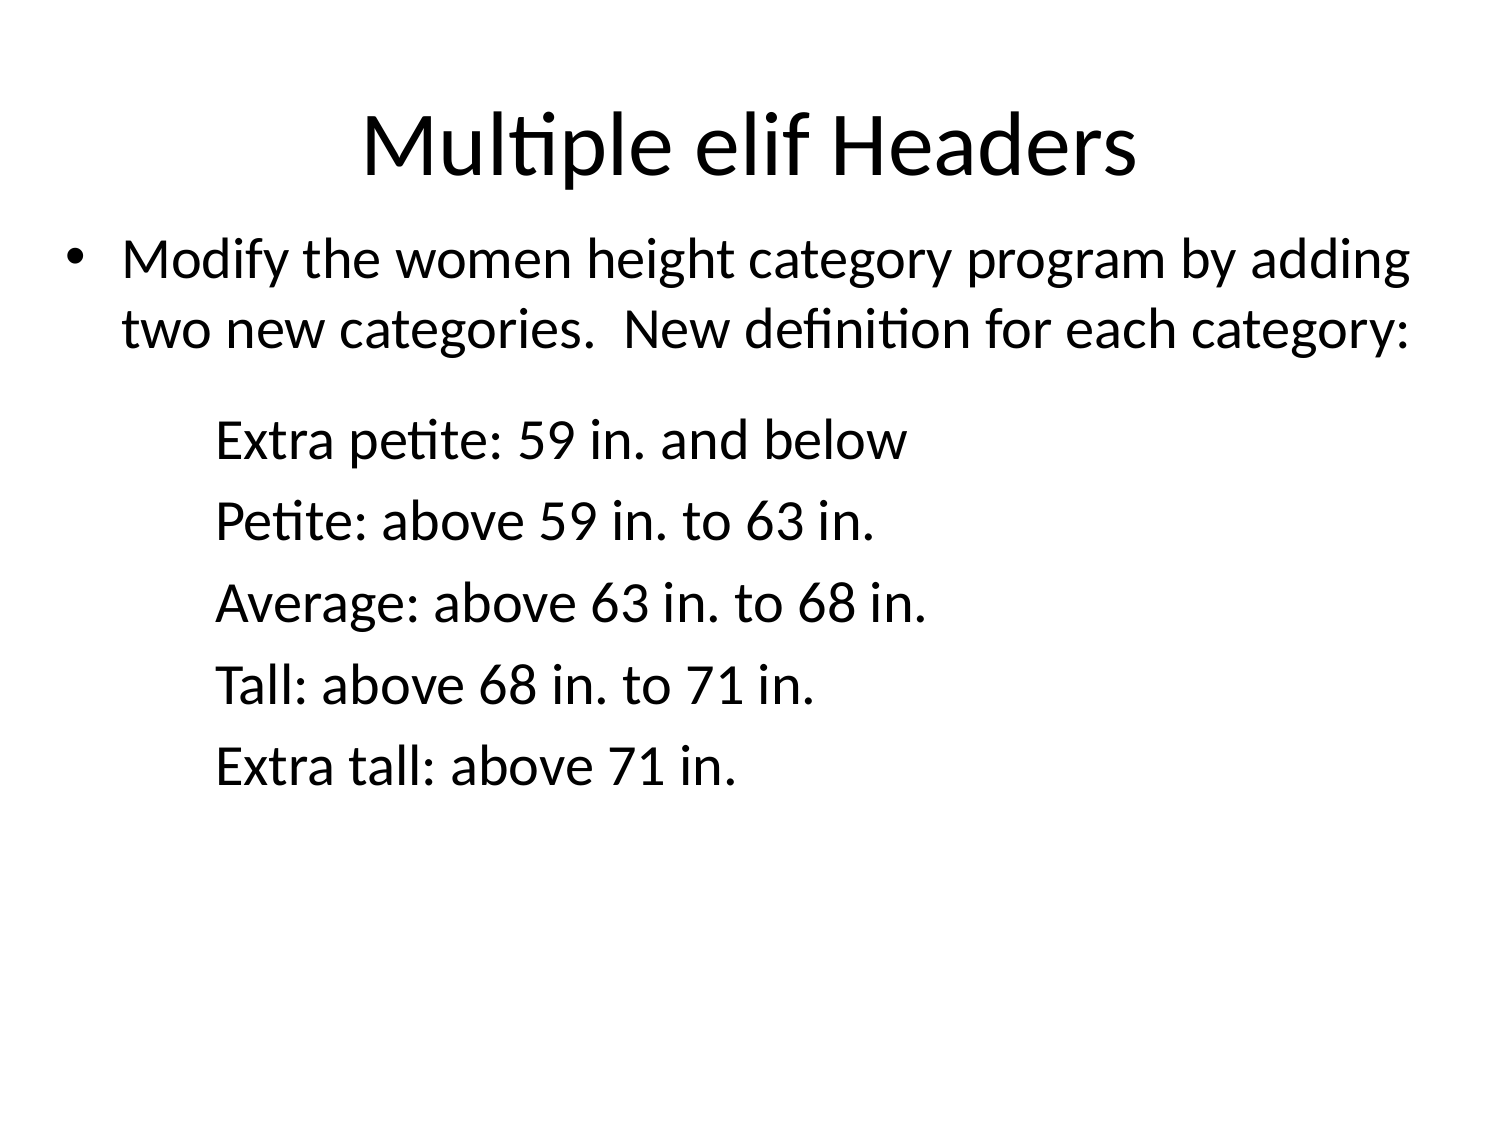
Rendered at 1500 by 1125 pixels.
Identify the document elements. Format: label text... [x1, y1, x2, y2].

title Multiple elif Headers [75, 45, 1425, 212]
list Modify the women height category program by adding two new categories. New definition for each category: Extra petite: 59 in. and below Petite: above 59 in. to 63 in. Average: above 63 in. to 68 in. Tall: above 68 in. to 71 in. Extra tall: above 71 in. [50, 212, 1450, 955]
